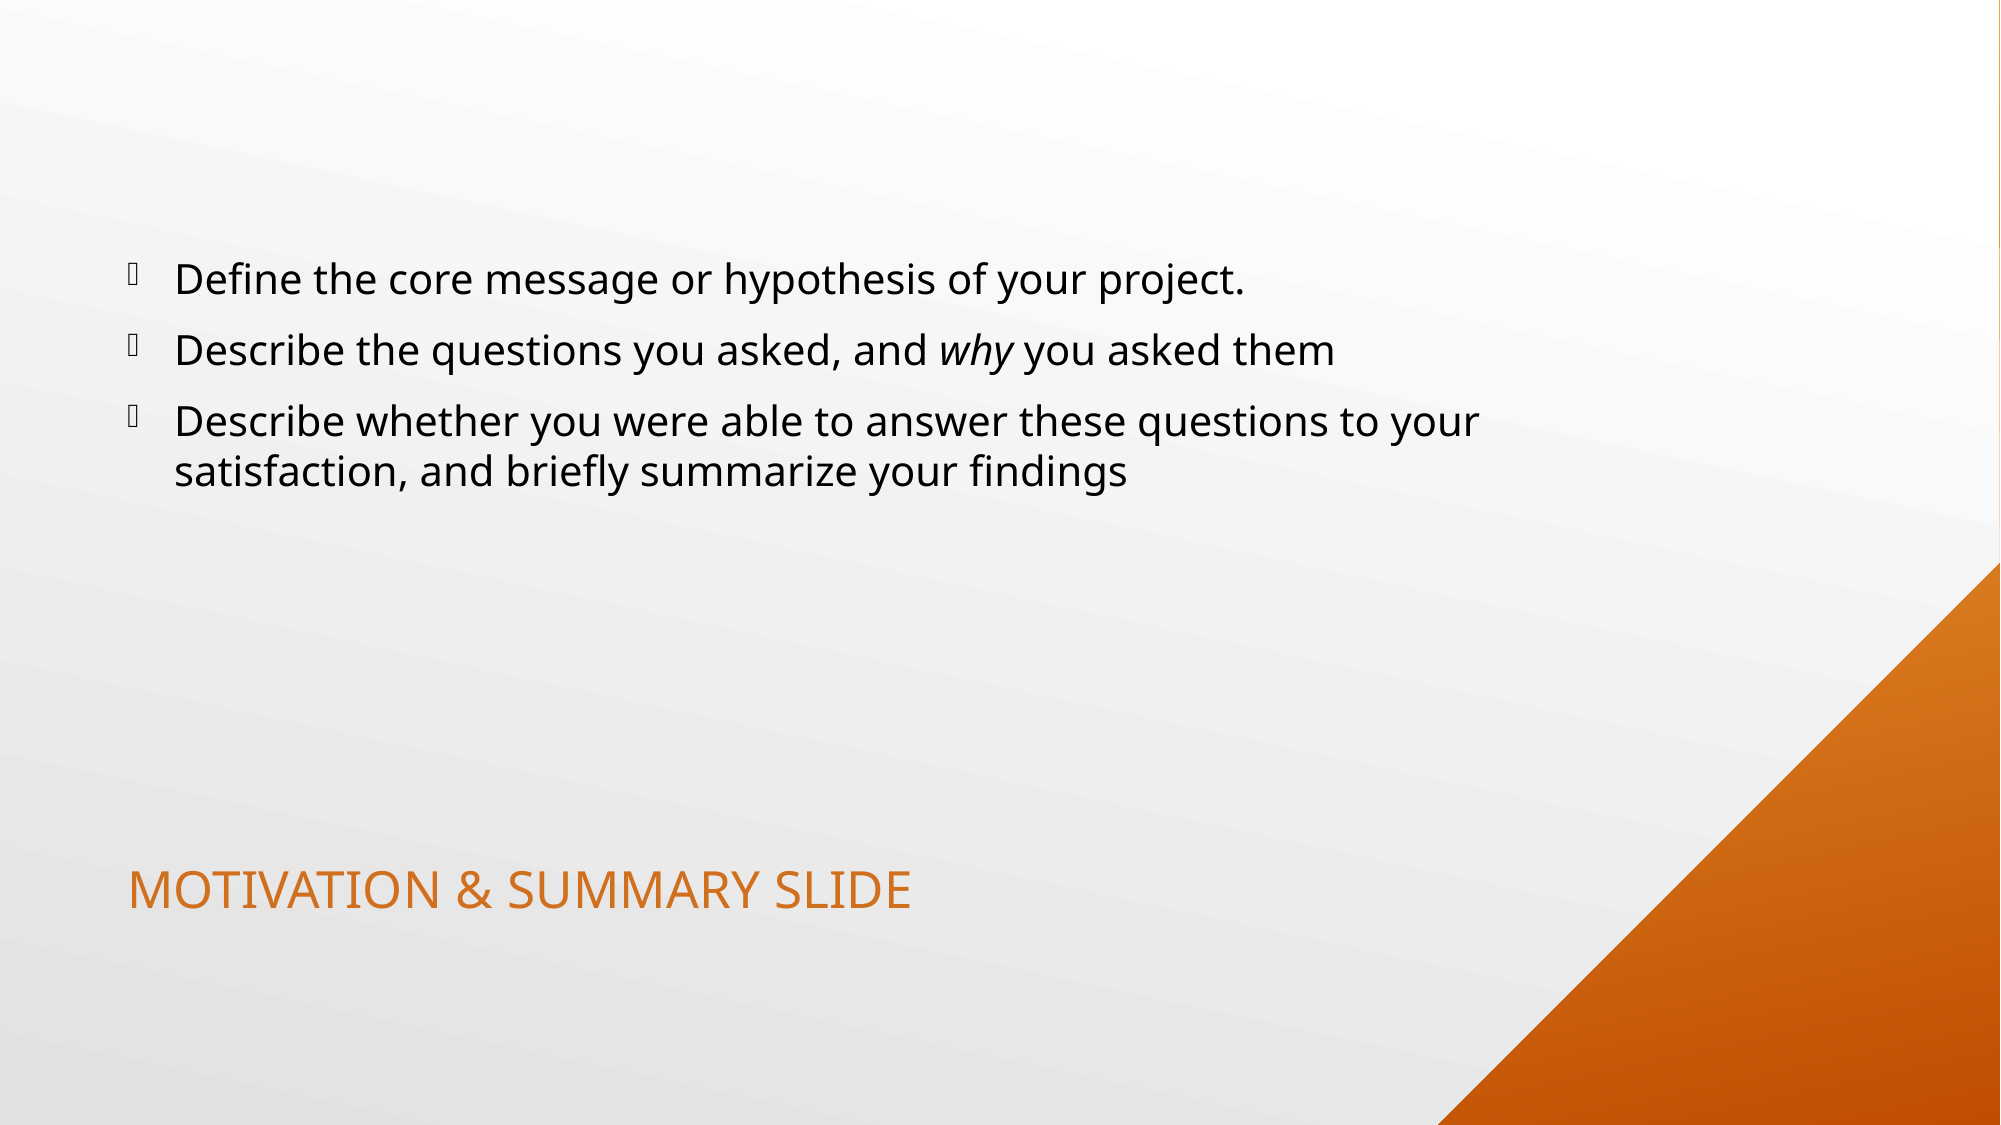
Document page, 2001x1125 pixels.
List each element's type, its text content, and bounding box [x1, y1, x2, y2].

text_box [1440, 565, 2000, 1125]
text_box [0, 0, 2000, 1125]
list Define the core message or hypothesis of your project. Describe the questions you asked, and why you asked them Describe whether you were able to answer these questions to your satisfaction, and briefly summarize your findings [112, 112, 1513, 706]
title Motivation & Summary Slide [112, 736, 1513, 984]
